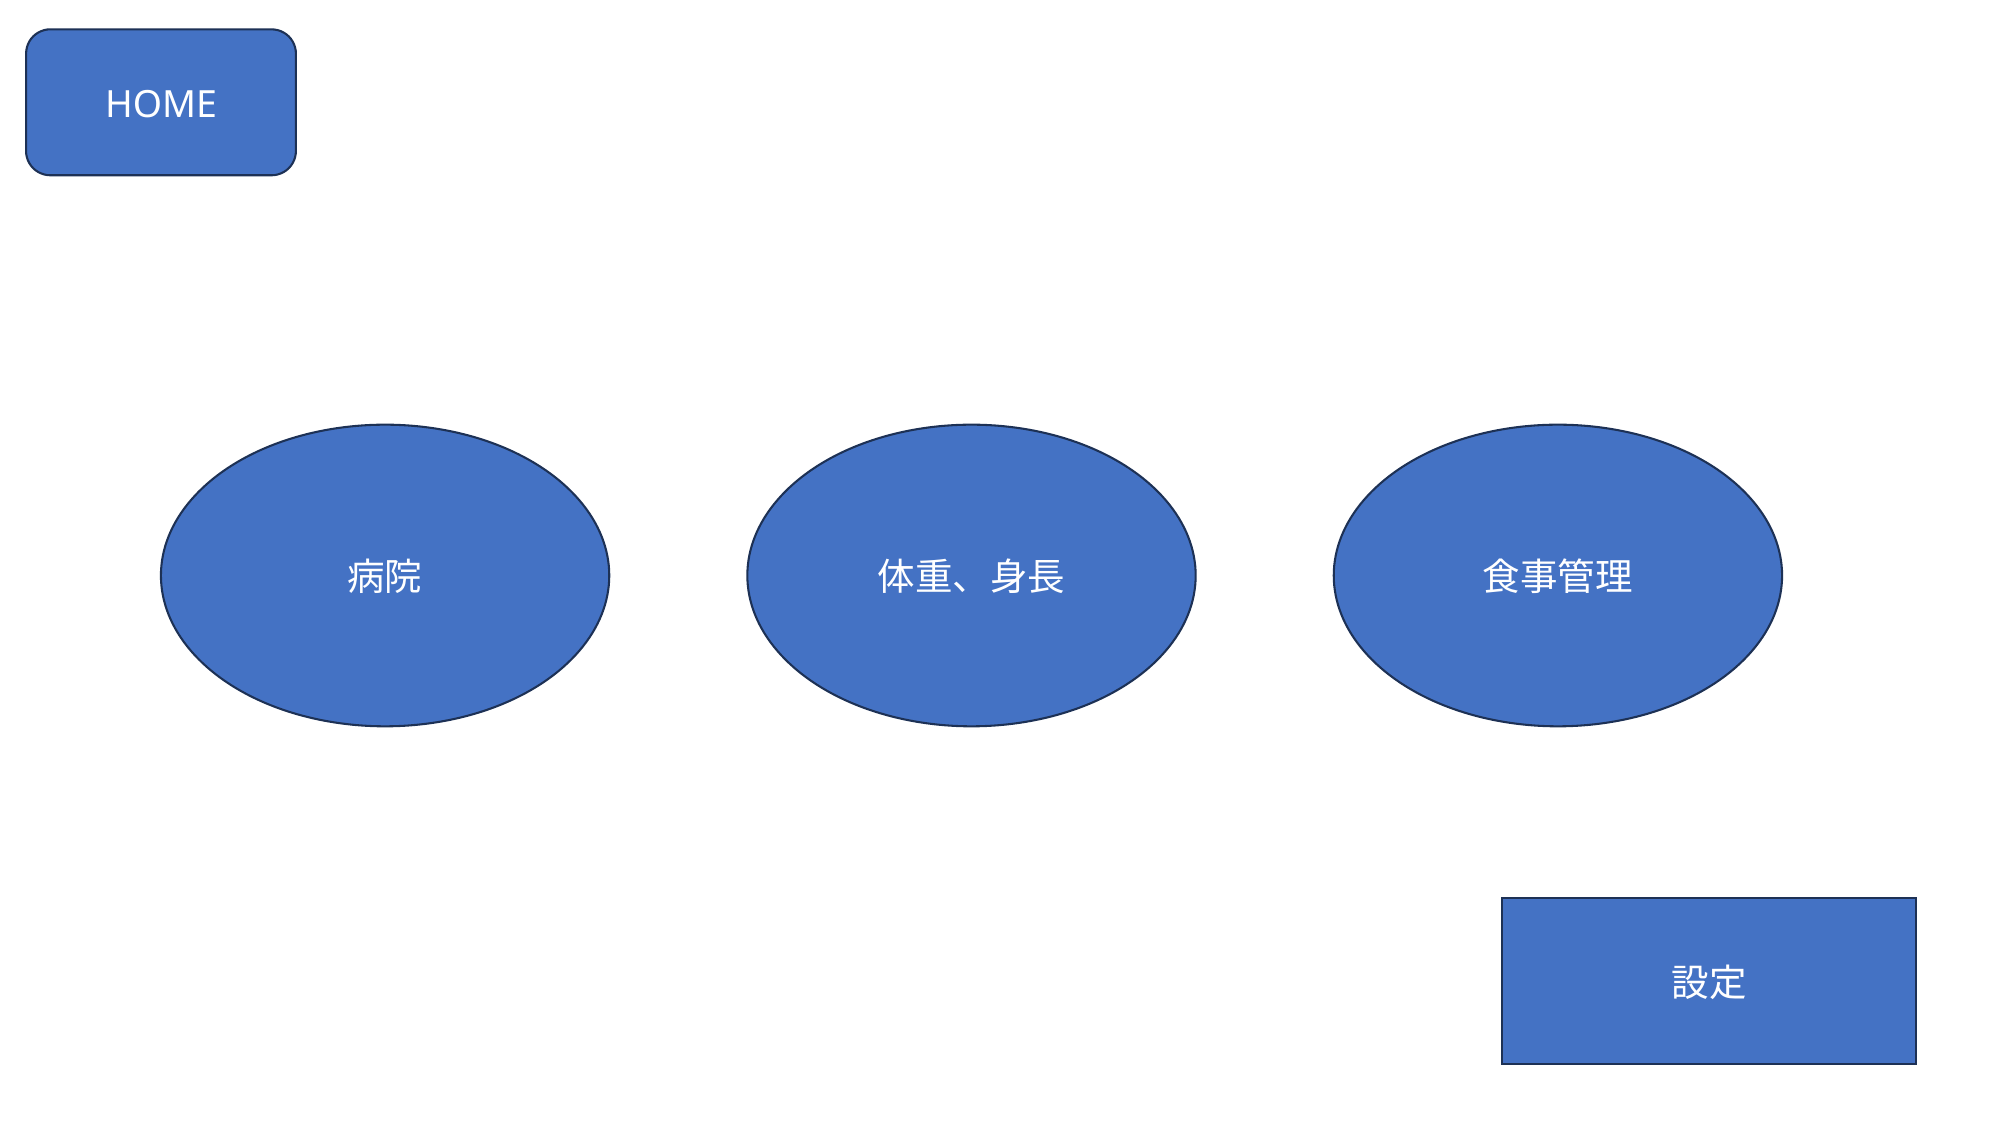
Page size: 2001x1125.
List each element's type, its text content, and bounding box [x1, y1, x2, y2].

text_box 食事管理 [1332, 423, 1784, 728]
text_box 設定 [1501, 897, 1917, 1065]
text_box 病院 [159, 423, 611, 728]
text_box 体重、身長 [746, 423, 1197, 728]
text_box HOME [25, 28, 297, 177]
